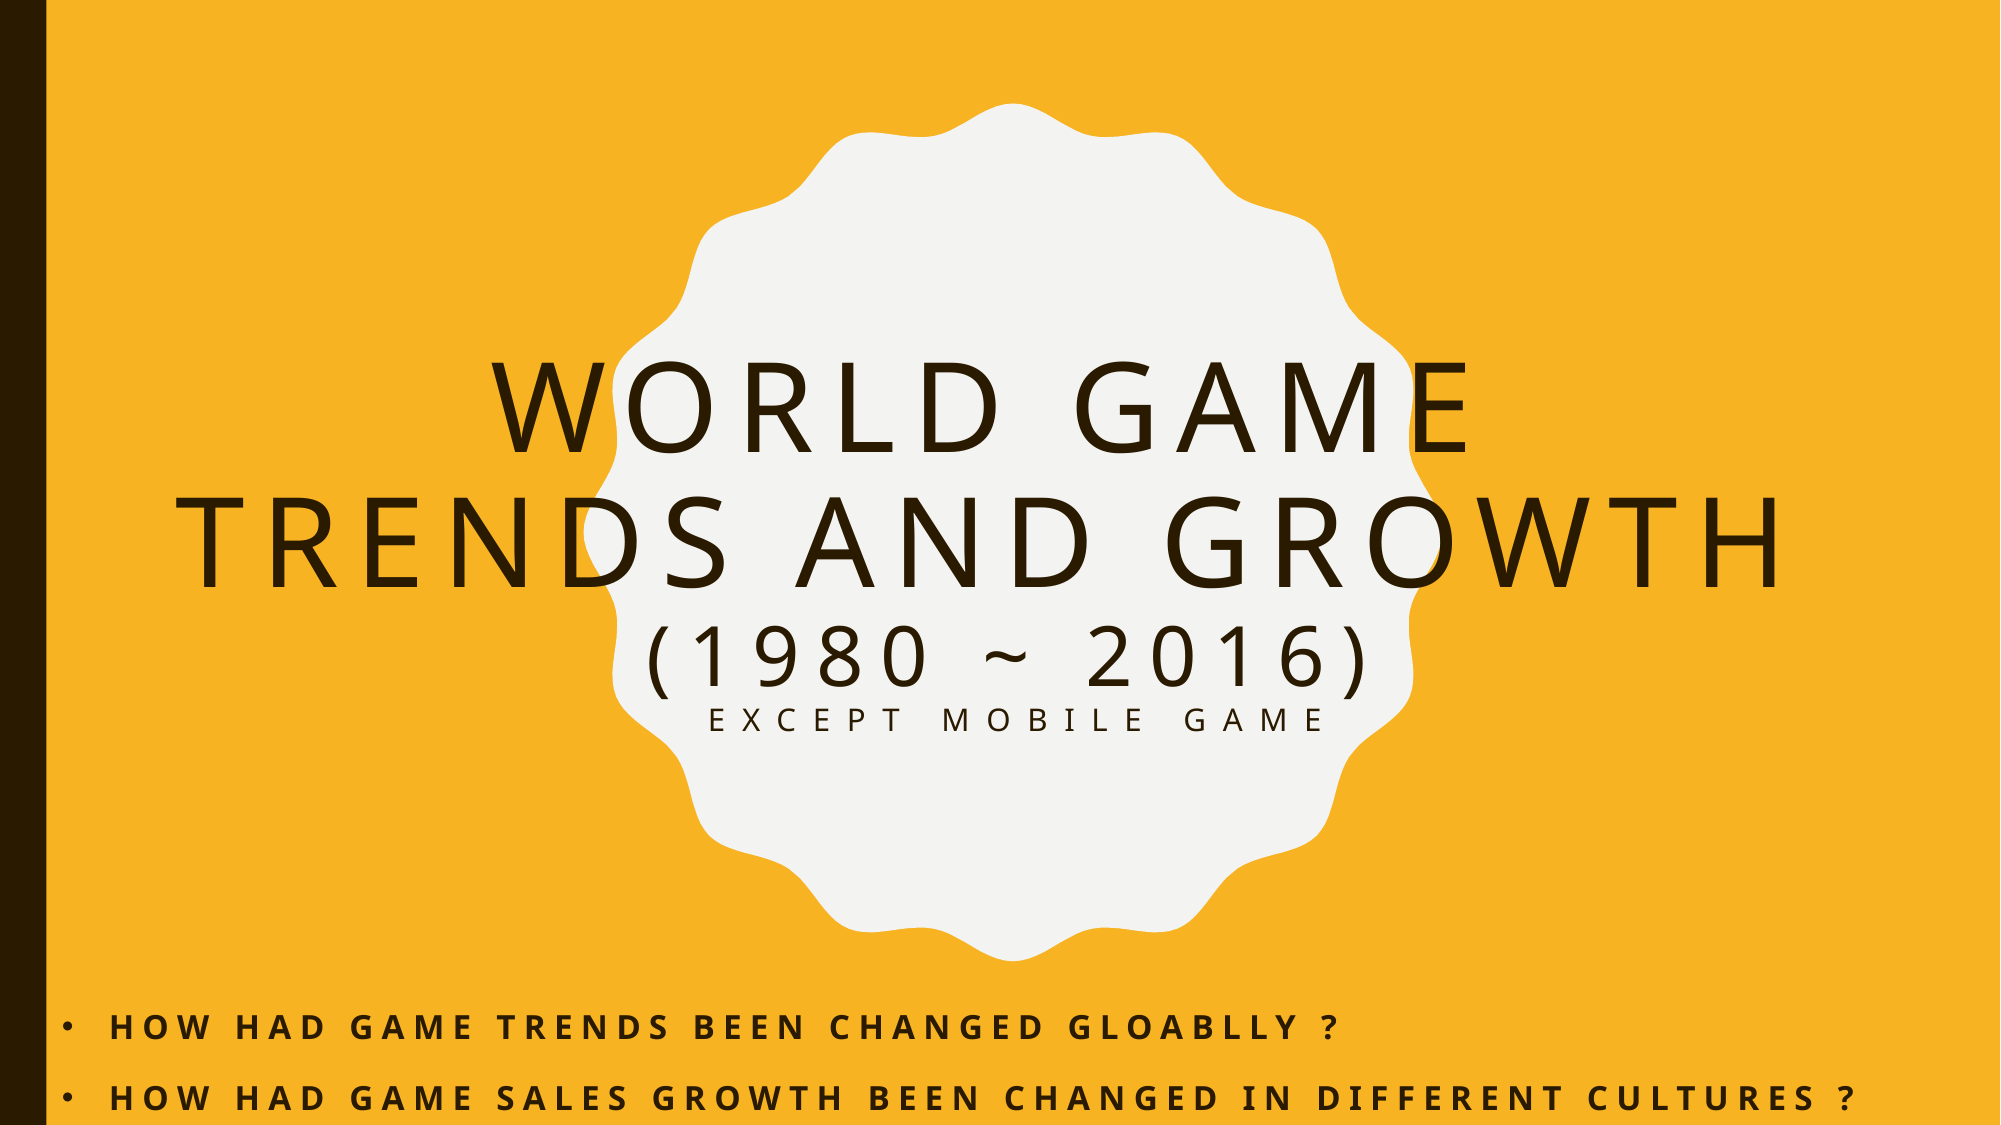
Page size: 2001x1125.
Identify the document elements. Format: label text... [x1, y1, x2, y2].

subtitle How had game trends been changed gloablly ? How had game Sales Growth been Changed in different cultures ? [46, 970, 2000, 1125]
title World Game Trends and Growth (1980 ~ 2016) Except Mobile Game [148, 309, 1883, 774]
